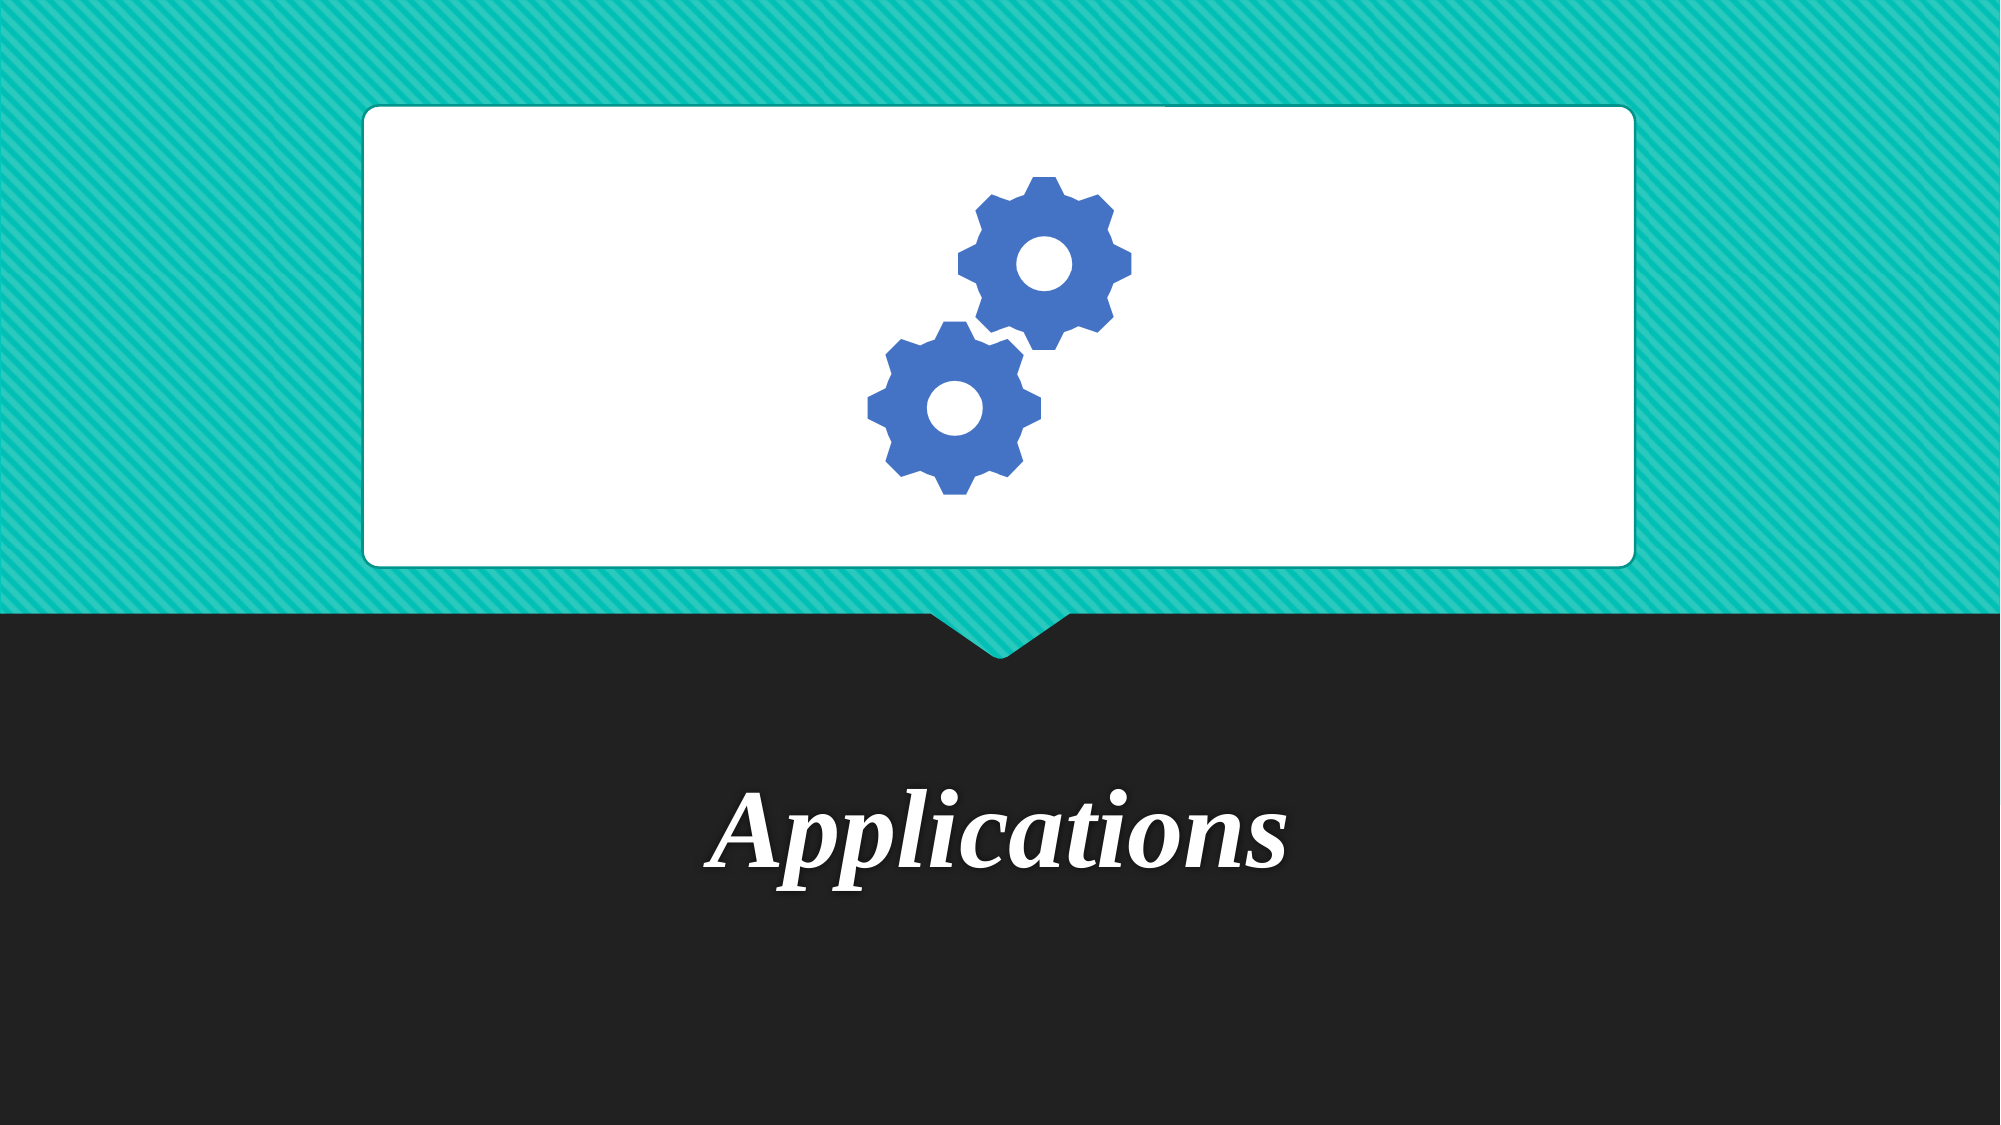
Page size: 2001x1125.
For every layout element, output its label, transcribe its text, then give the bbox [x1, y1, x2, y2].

text_box [0, 612, 2000, 1125]
picture [808, 144, 1190, 526]
title Applications [132, 669, 1868, 898]
text_box [361, 104, 1637, 569]
